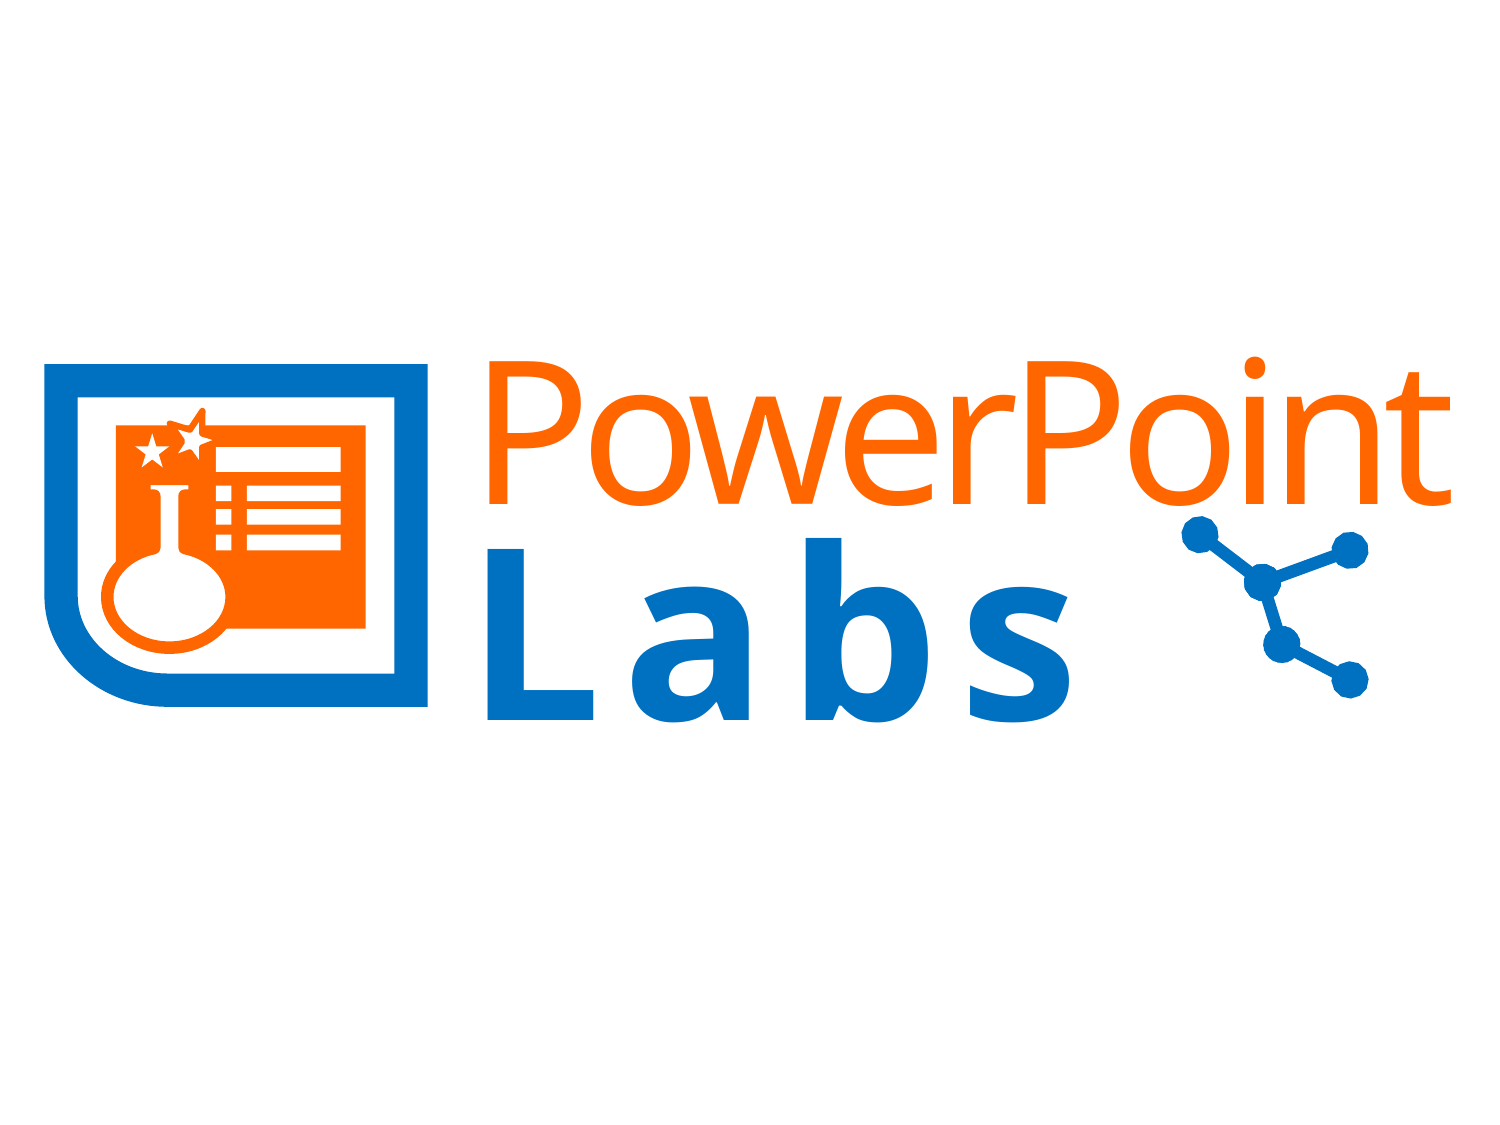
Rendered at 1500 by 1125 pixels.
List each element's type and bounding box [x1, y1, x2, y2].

text_box [60, 297, 1481, 779]
